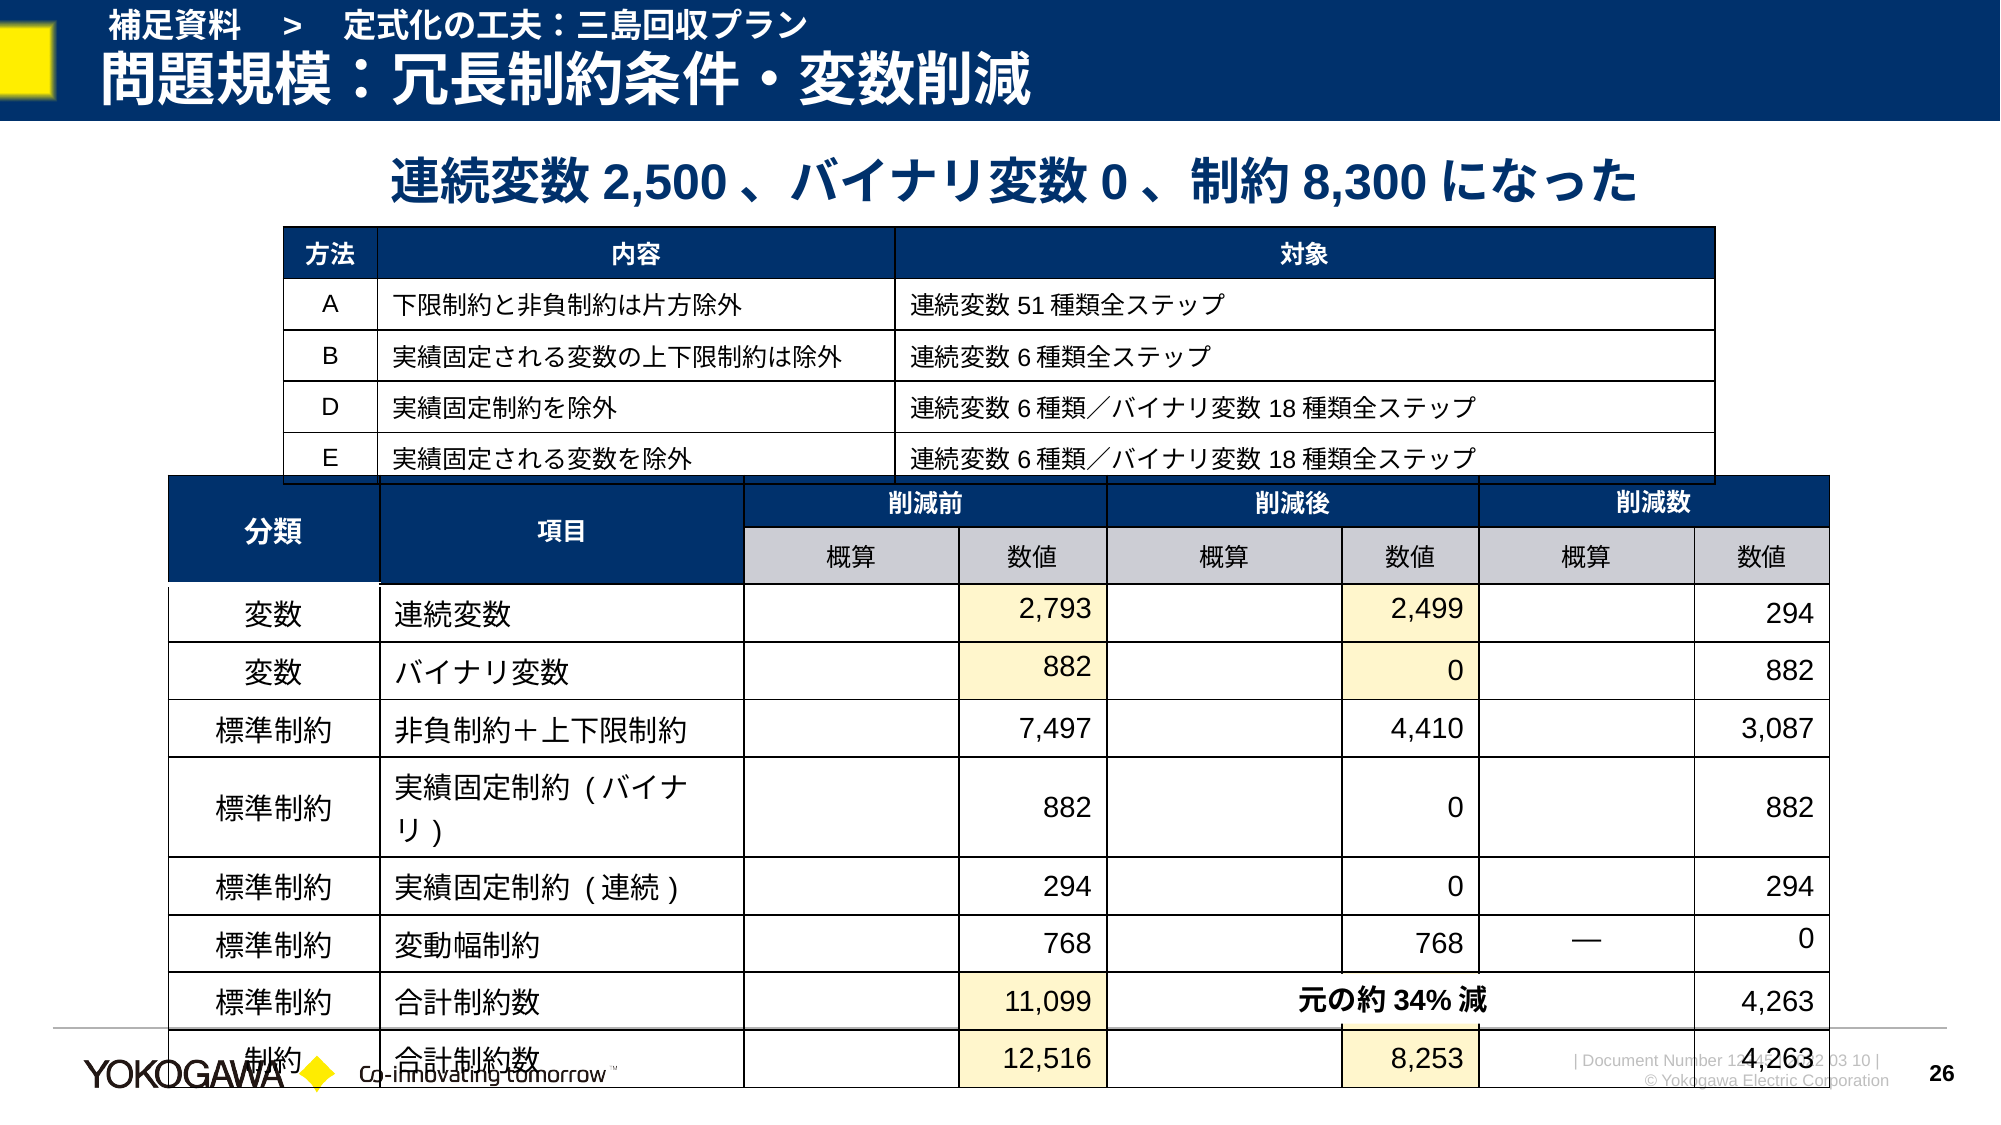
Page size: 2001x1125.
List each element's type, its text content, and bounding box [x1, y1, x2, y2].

table_cell D [284, 382, 377, 432]
picture [0, 6, 69, 115]
picture [381, 1055, 617, 1087]
table_cell E [284, 433, 377, 483]
table_header 内容 [378, 228, 894, 278]
table_header 方法 [284, 228, 377, 278]
text_box 元の約34%減 [1284, 973, 1518, 1024]
list 連続変数2,500、バイナリ変数0、制約8,300になった [84, 149, 1946, 229]
table_cell 下限制約と非負制約は片方除外 [378, 279, 894, 329]
table_cell 連続変数51種類全ステップ [896, 279, 1714, 329]
picture [83, 1055, 617, 1093]
table_cell 実績固定される変数の上下限制約は除外 [378, 331, 894, 380]
table_cell 実績固定される変数を除外 [378, 433, 894, 483]
table_cell B [284, 331, 377, 380]
table_cell 連続変数6種類／バイナリ変数18種類全ステップ [896, 433, 1714, 483]
table_cell 実績固定制約を除外 [378, 382, 894, 432]
picture [530, 1055, 535, 1063]
picture [519, 1056, 531, 1071]
text_box 補足資料 > 定式化の工夫：三島回収プラント [93, 0, 836, 92]
table_cell A [284, 279, 377, 329]
table_cell 連続変数6種類全ステップ [896, 331, 1714, 380]
slide_number 26 [1904, 1042, 1970, 1103]
title 問題規模：冗長制約条件・変数削減 [84, 39, 1955, 125]
table_header 対象 [896, 228, 1714, 278]
table_cell 連続変数6種類／バイナリ変数18種類全ステップ [896, 382, 1714, 432]
picture [169, 1055, 379, 1087]
